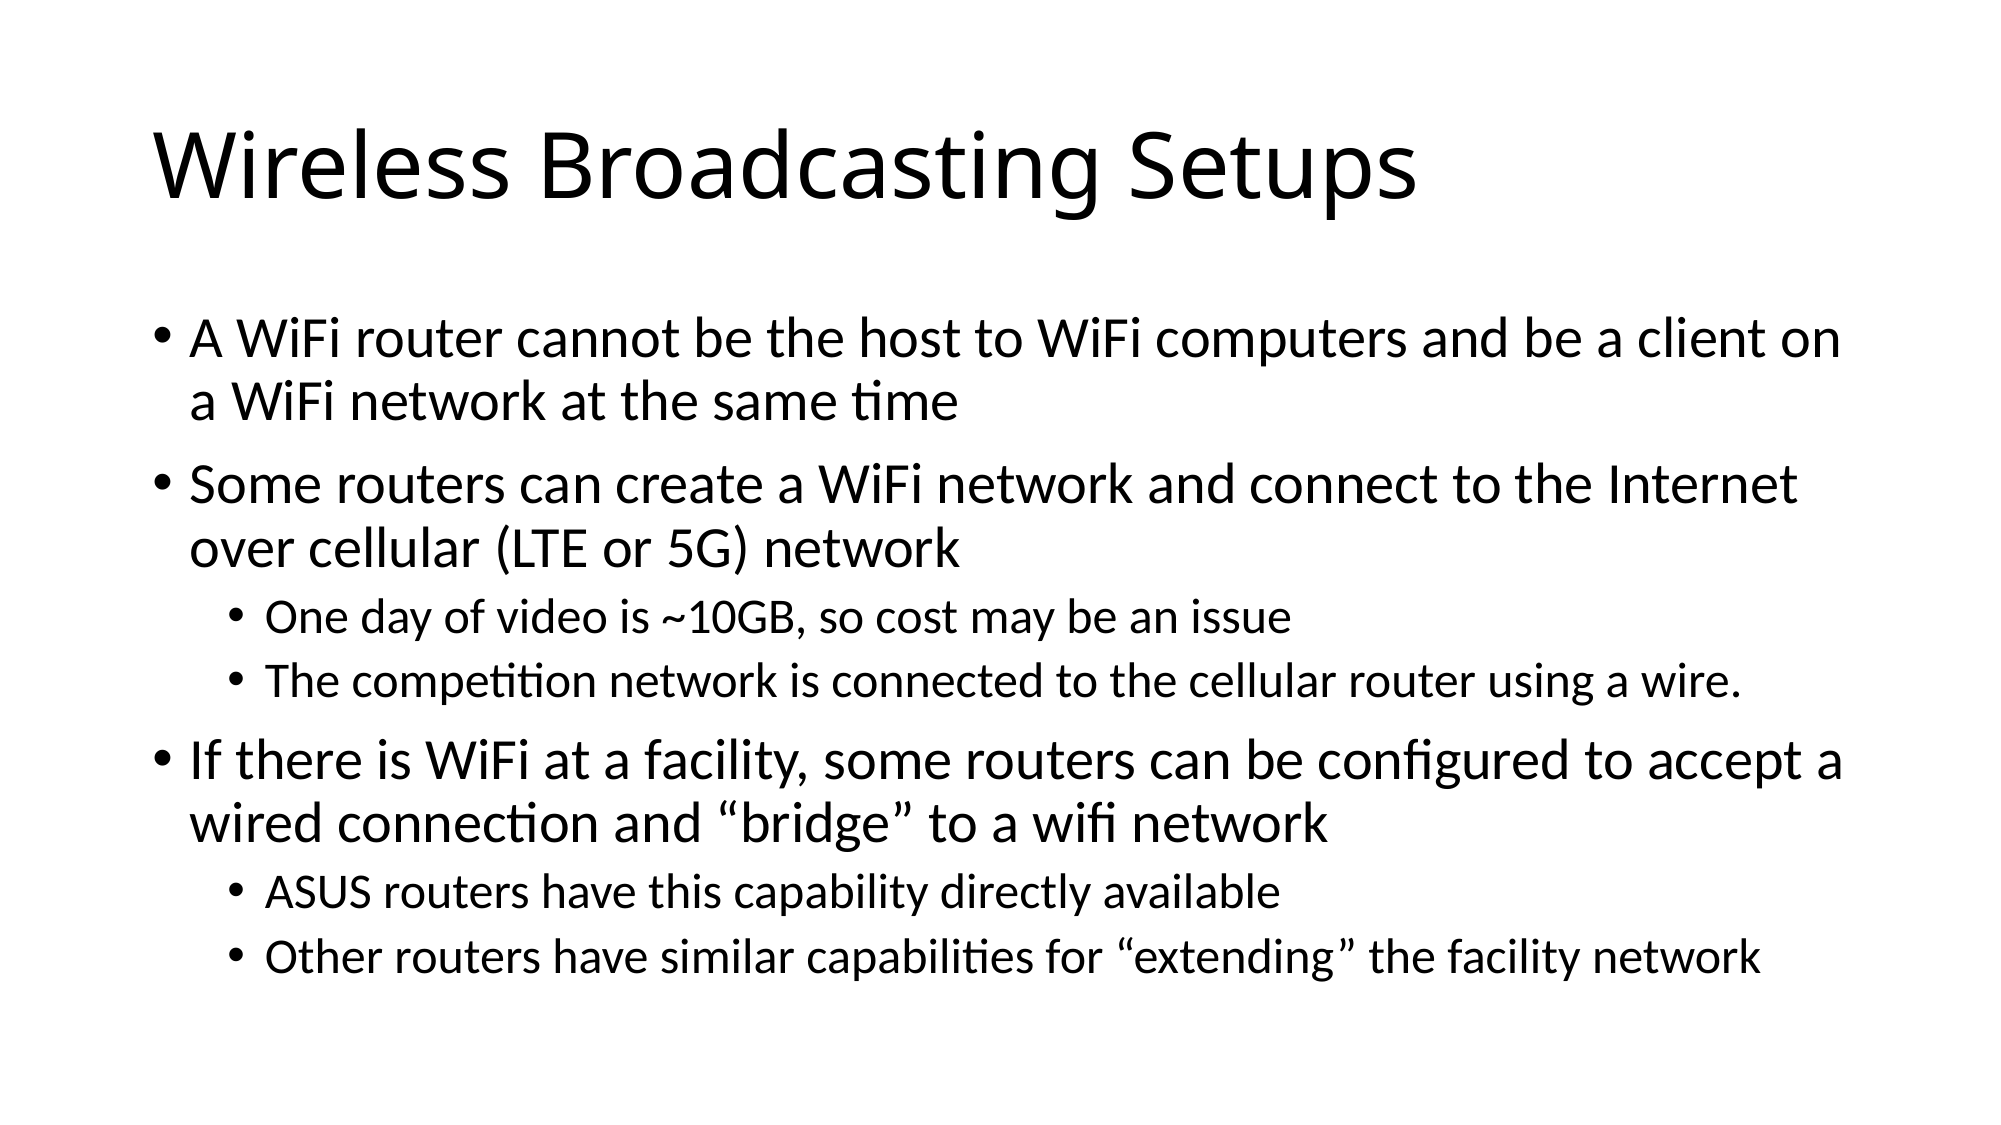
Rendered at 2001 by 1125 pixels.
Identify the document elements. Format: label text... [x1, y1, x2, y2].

title Wireless Broadcasting Setups [137, 59, 1863, 278]
list A WiFi router cannot be the host to WiFi computers and be a client on a WiFi network at the same time Some routers can create a WiFi network and connect to the Internet over cellular (LTE or 5G) network One day of video is ~10GB, so cost may be an issue The competition network is connected to the cellular router using a wire. If there is WiFi at a facility, some routers can be configured to accept a wired connection and “bridge” to a wifi network ASUS routers have this capability directly available Other routers have similar capabilities for “extending” the facility network [137, 299, 1863, 1014]
